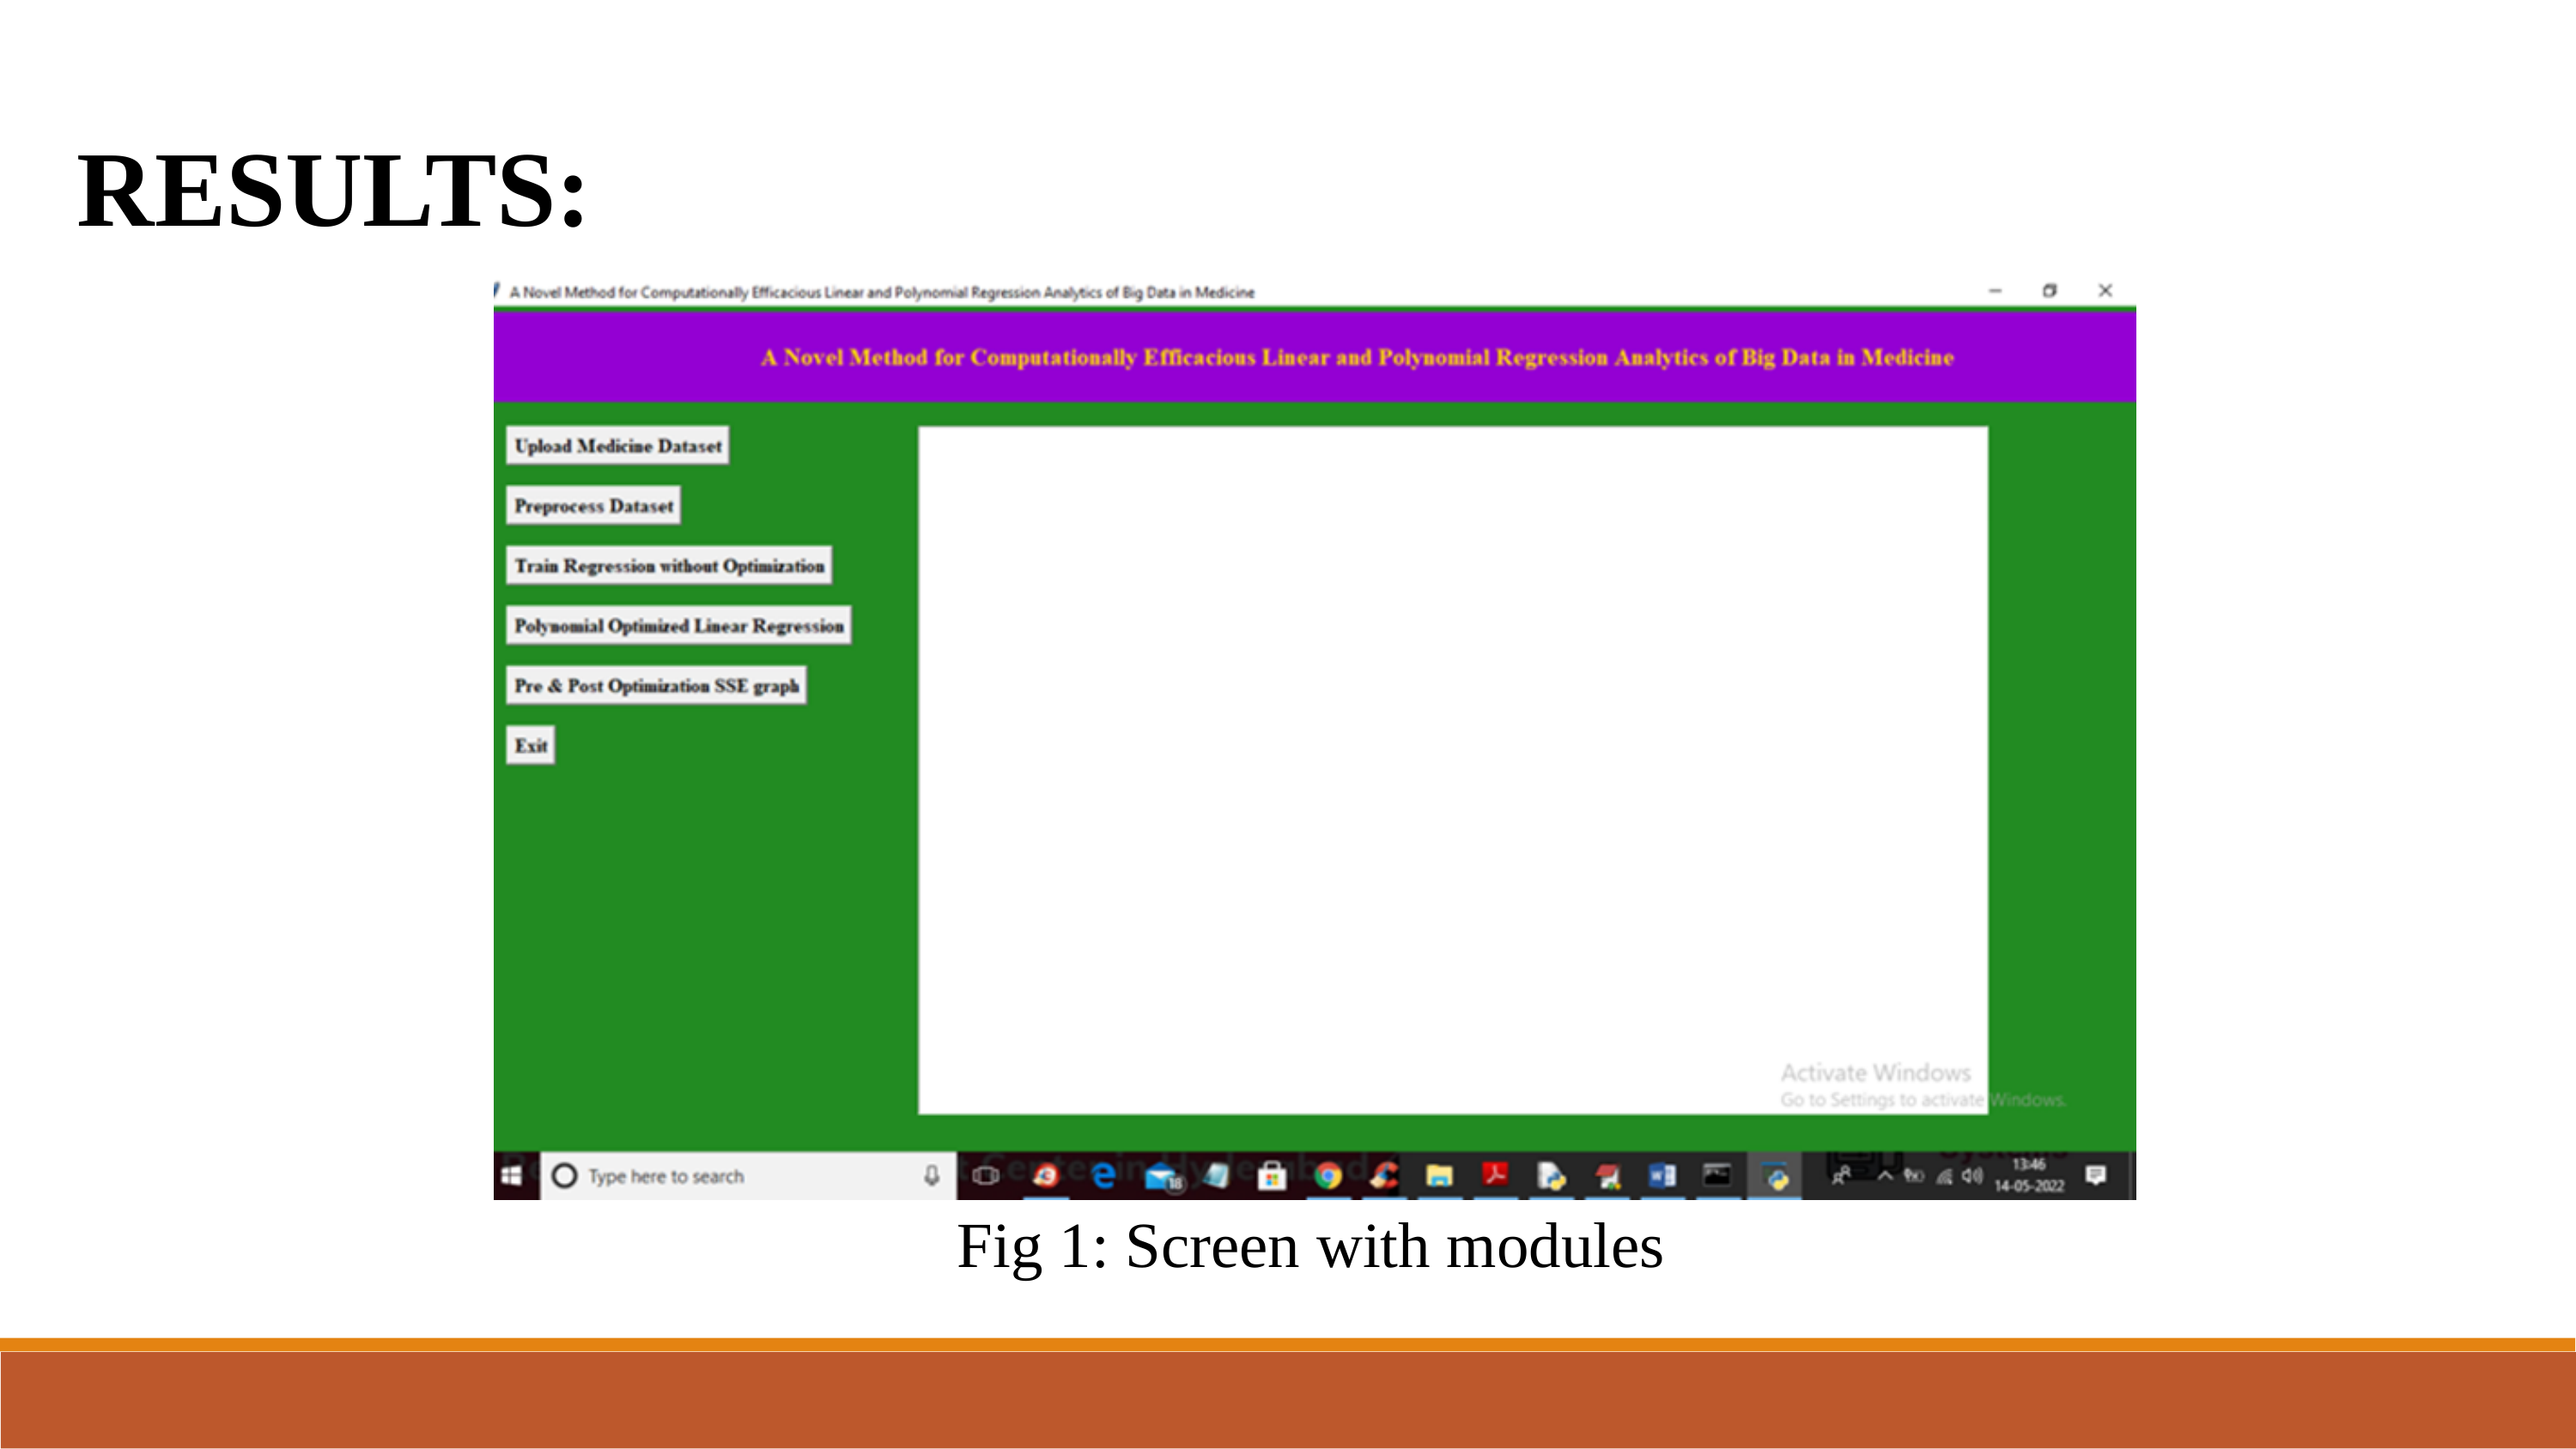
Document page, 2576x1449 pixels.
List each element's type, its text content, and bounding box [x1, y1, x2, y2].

picture [493, 258, 2136, 1201]
text_box Fig 1: Screen with modules [945, 1210, 1953, 1287]
text_box RESULTS: [64, 112, 1643, 254]
